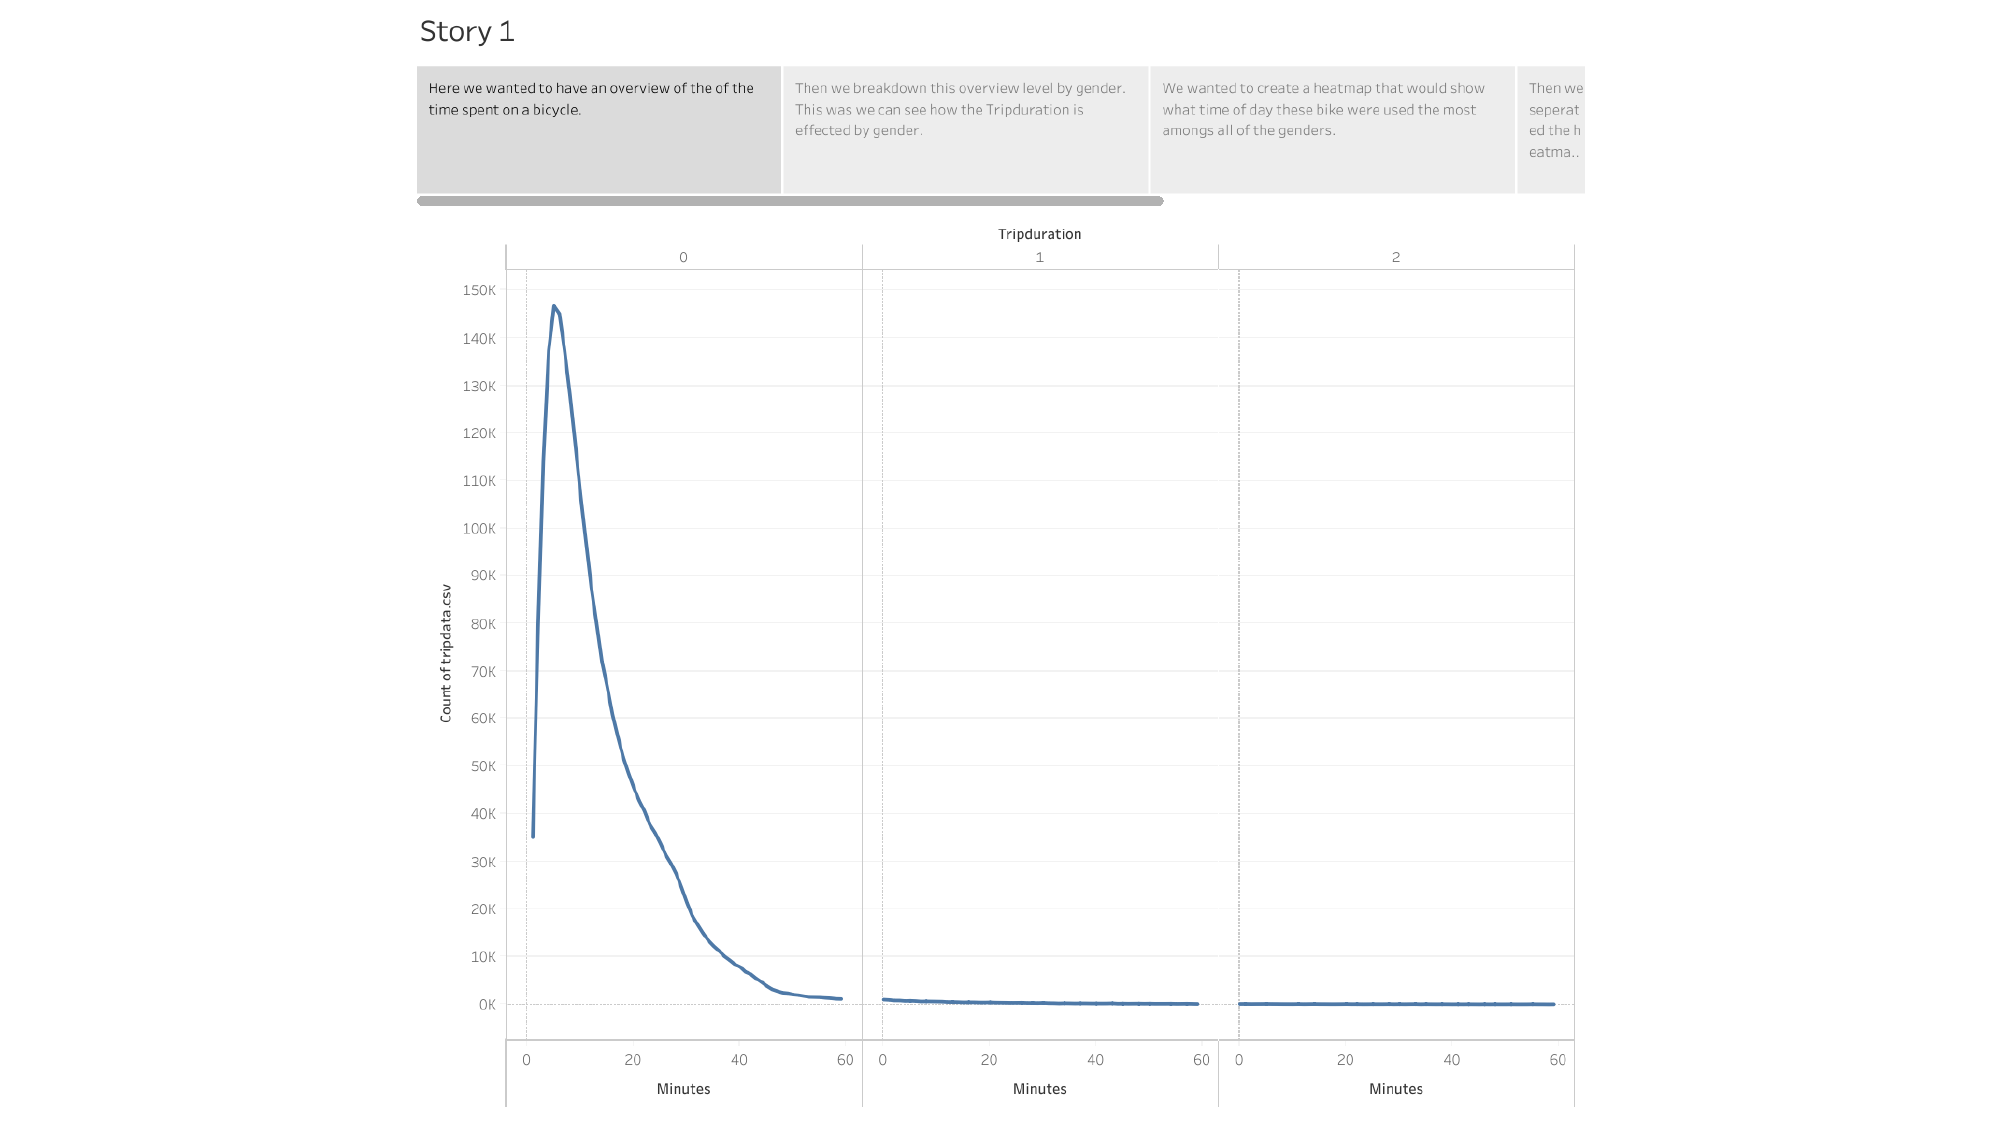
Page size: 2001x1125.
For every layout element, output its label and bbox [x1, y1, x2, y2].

picture [407, 0, 1593, 1125]
